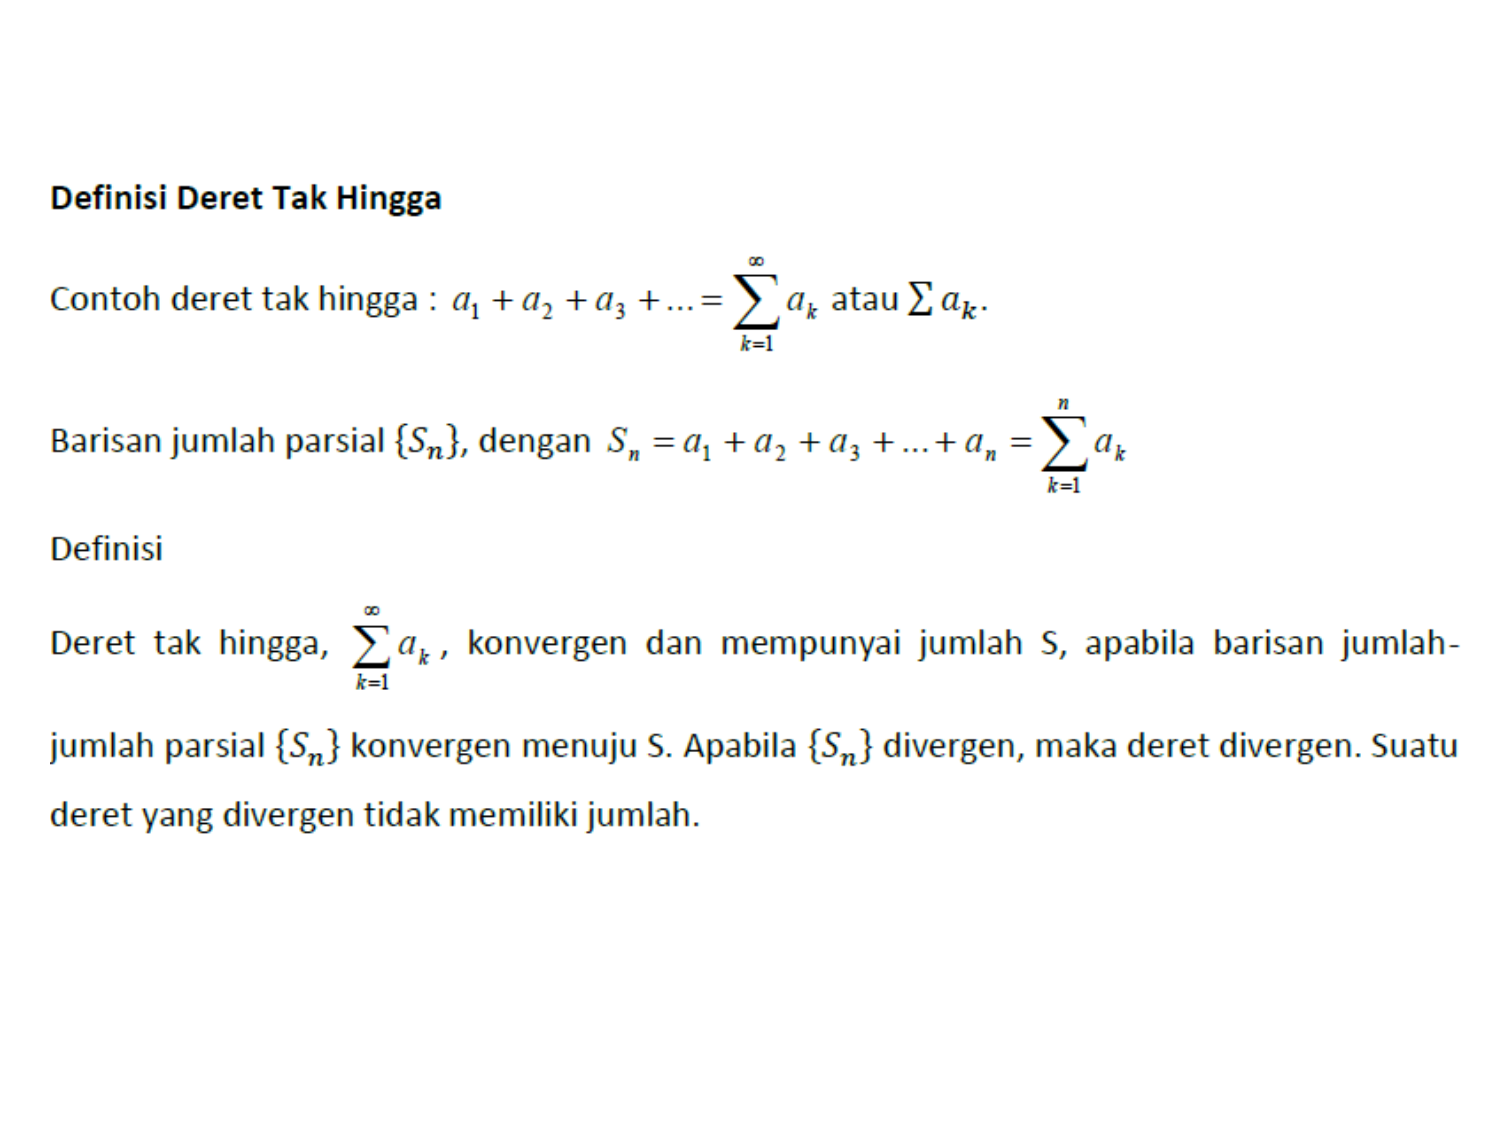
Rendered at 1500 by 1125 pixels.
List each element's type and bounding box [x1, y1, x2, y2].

picture [49, 174, 1469, 847]
